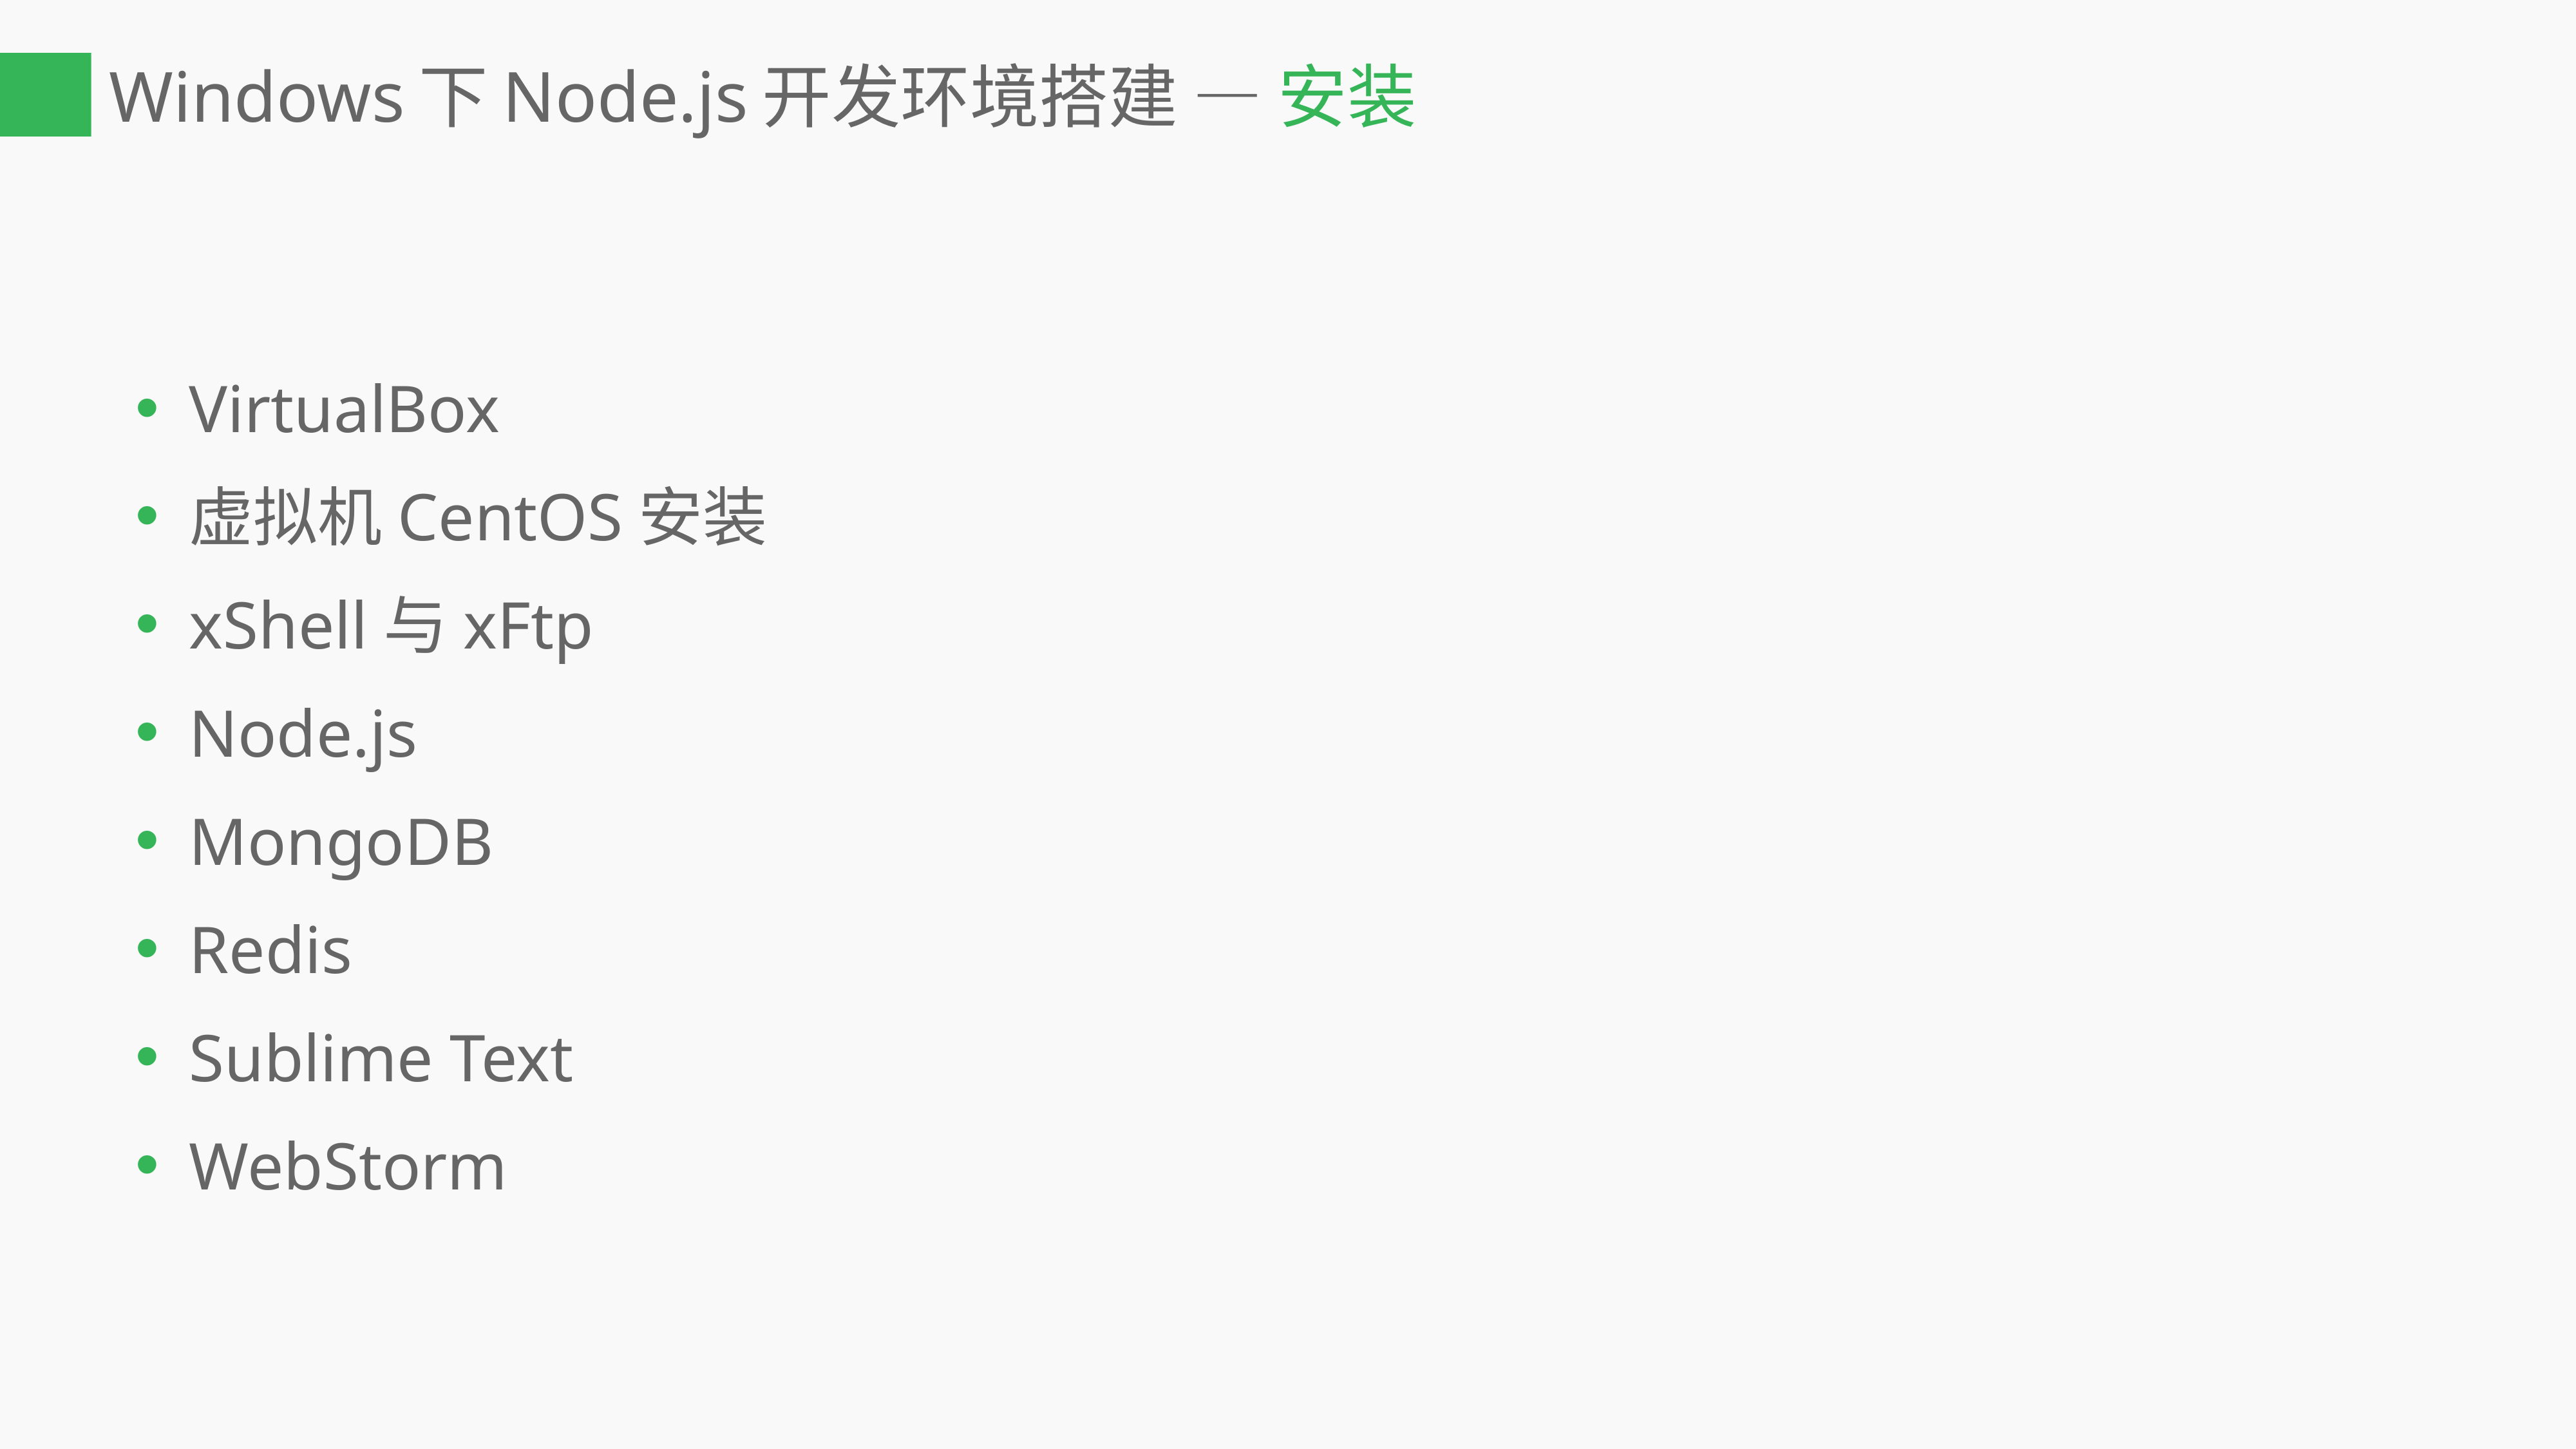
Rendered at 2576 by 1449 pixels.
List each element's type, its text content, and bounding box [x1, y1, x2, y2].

subtitle VirtualBox 虚拟机CentOS安装 xShell与xFtp Node.js MongoDB Redis Sublime Text WebStorm [115, 337, 2461, 1424]
picture [0, 53, 91, 137]
title Windows下Node.js开发环境搭建 — 安装 [108, 52, 2540, 137]
